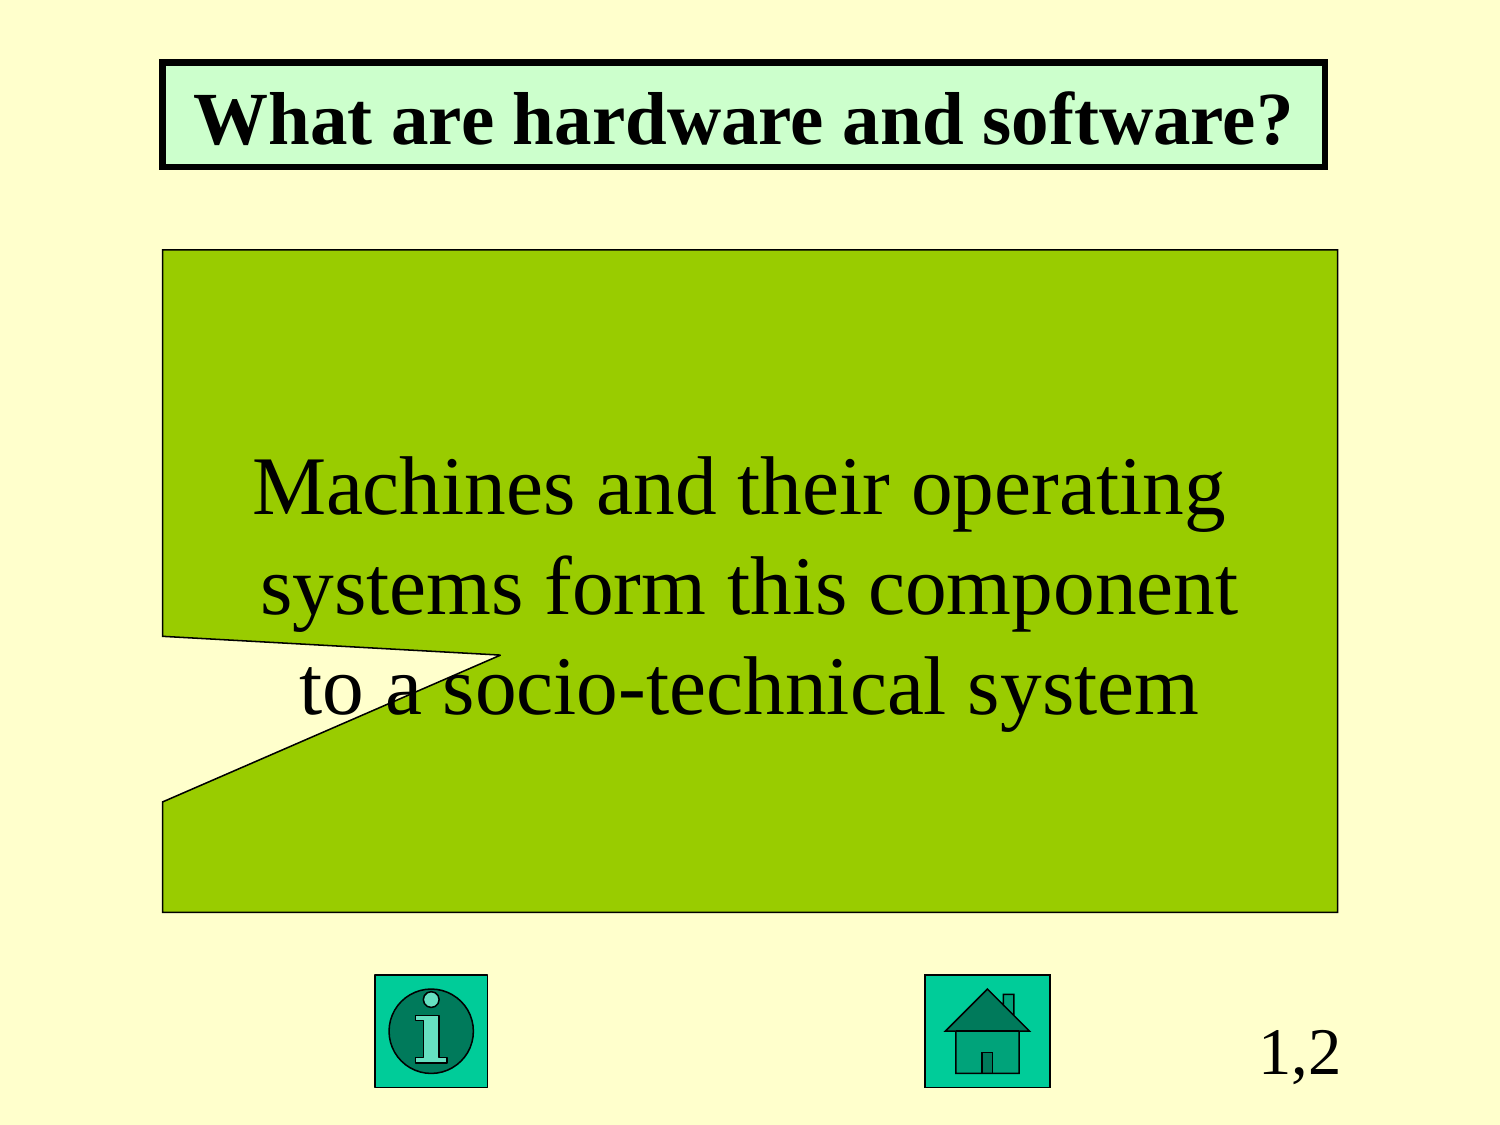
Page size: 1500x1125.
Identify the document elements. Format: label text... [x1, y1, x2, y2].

text_box [375, 975, 488, 1088]
text_box [924, 975, 1051, 1088]
subtitle 1,2 [1099, 999, 1500, 1125]
text_box Machines and their operating systems form this component to a socio-technical system [162, 249, 1338, 913]
text_box What are hardware and software? [162, 62, 1325, 168]
